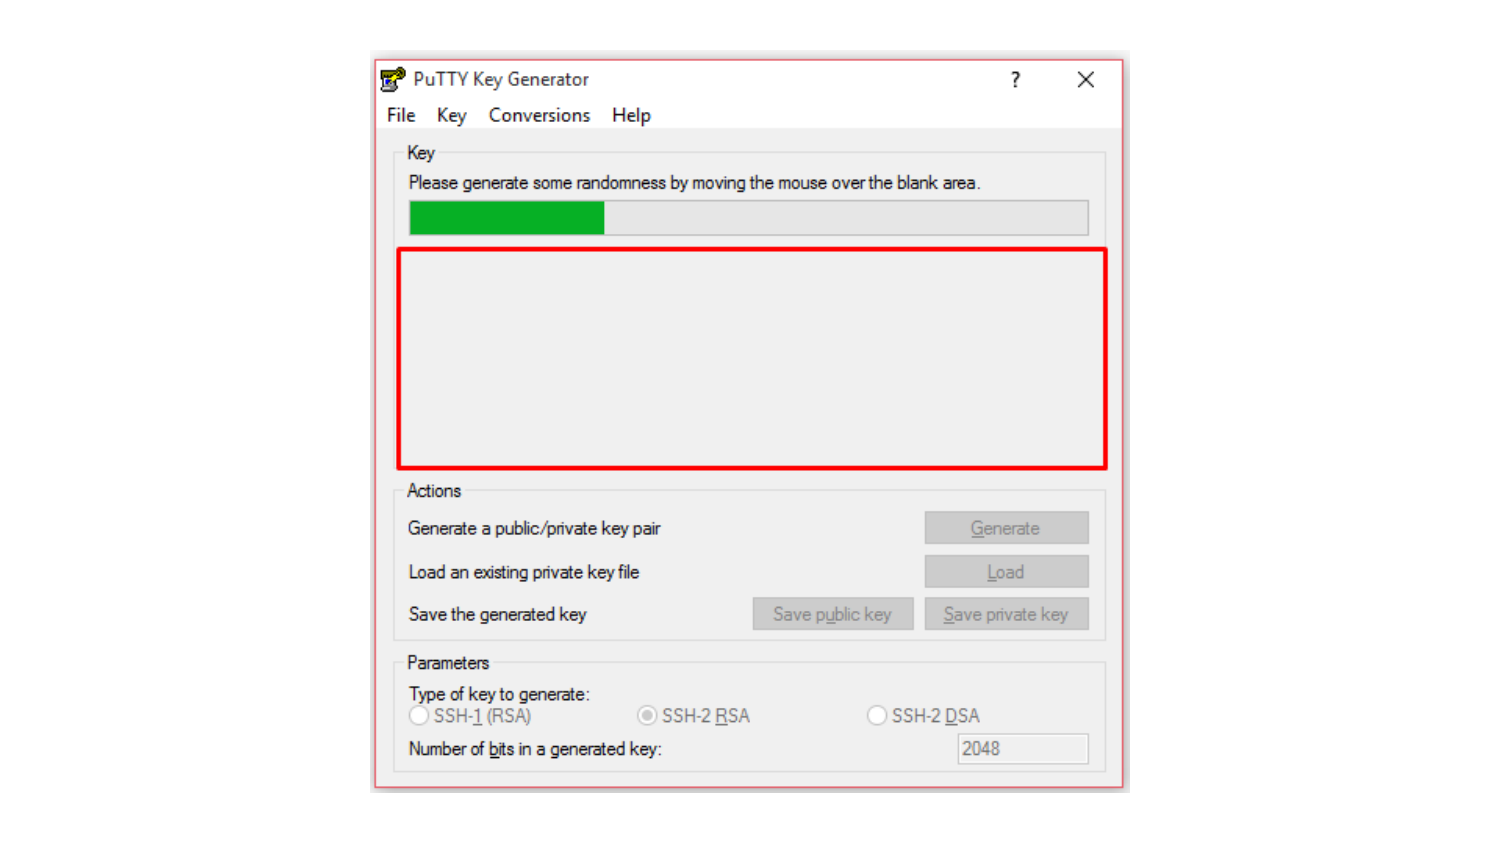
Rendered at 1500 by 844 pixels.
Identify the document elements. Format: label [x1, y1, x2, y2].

picture [370, 50, 1130, 794]
